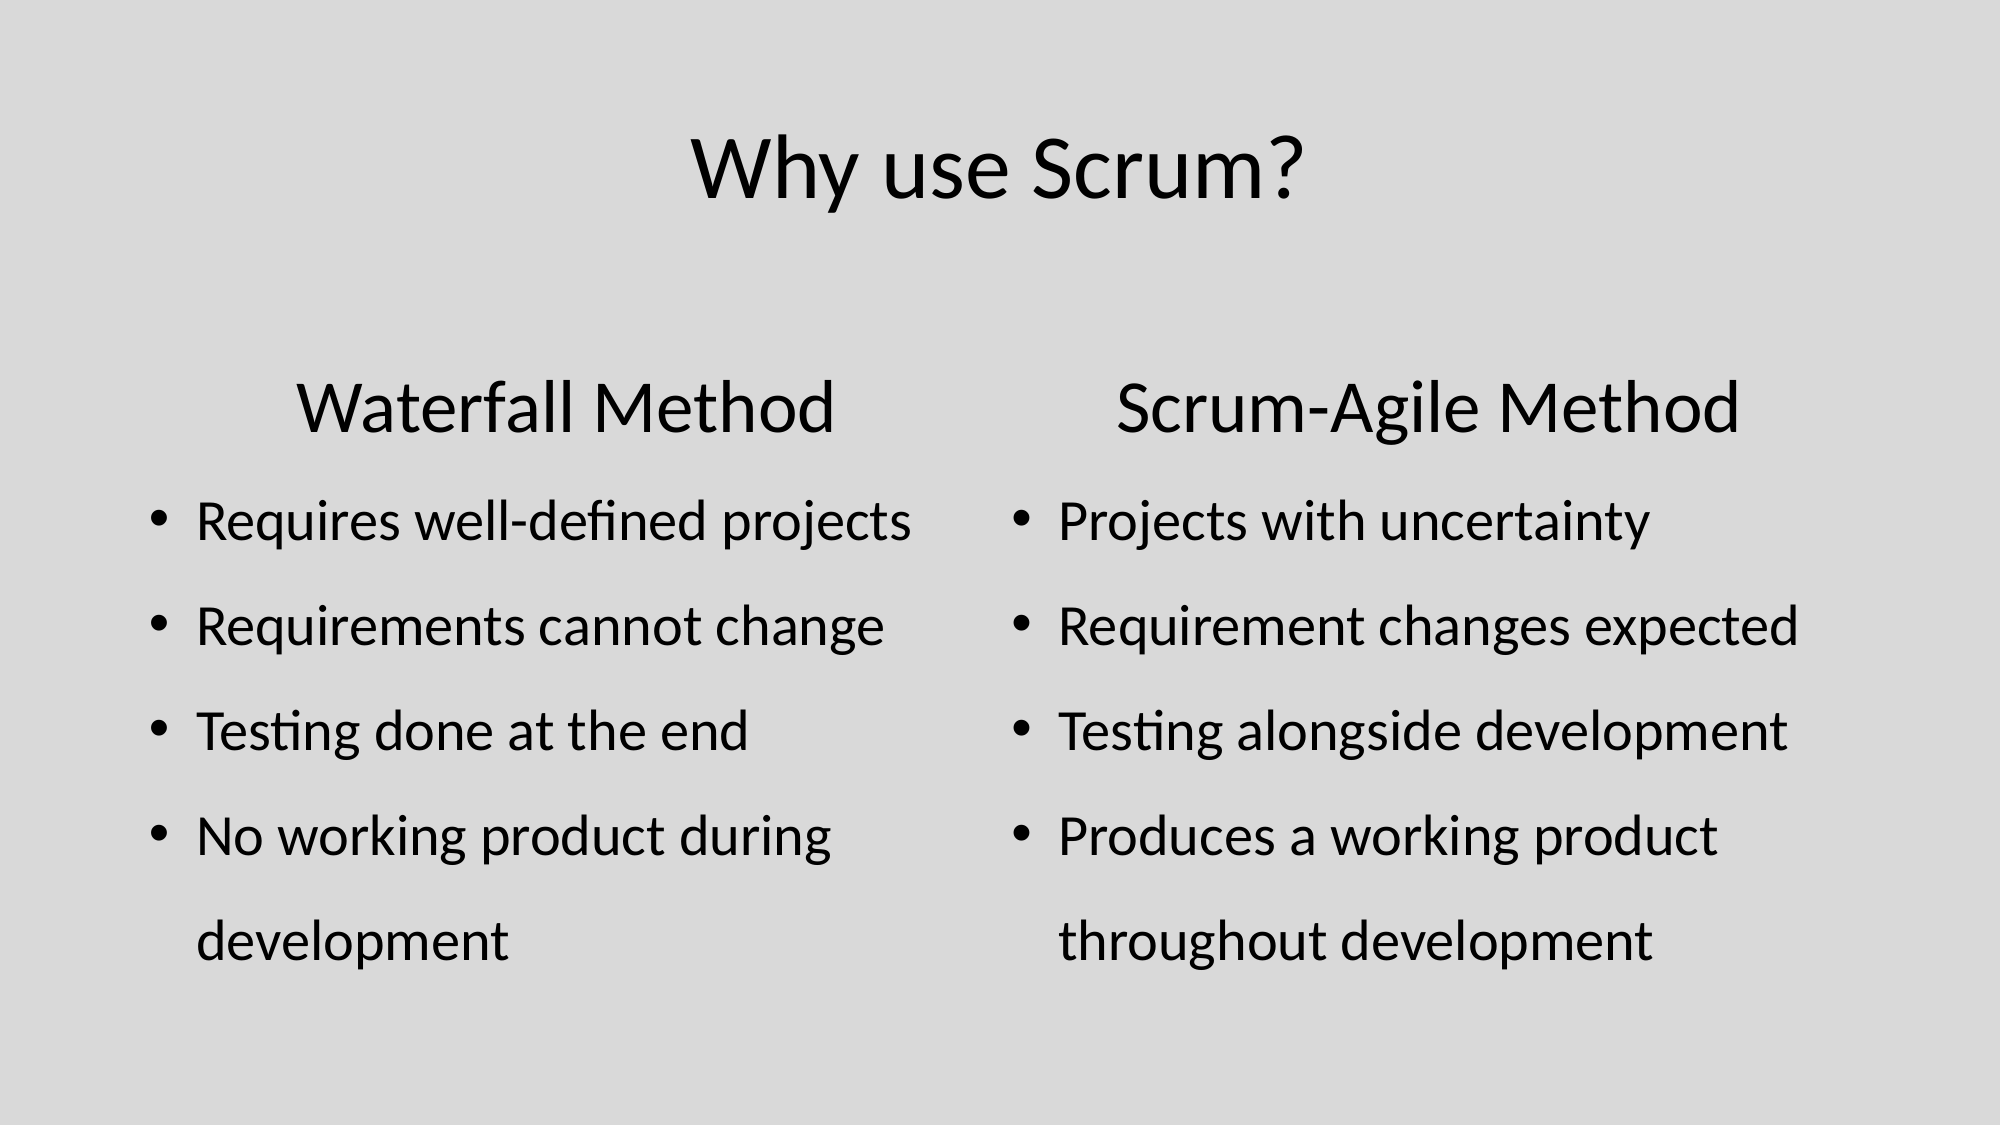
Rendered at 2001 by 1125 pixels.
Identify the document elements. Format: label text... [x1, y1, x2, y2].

text_box Scrum-Agile Method Projects with uncertainty Requirement changes expected Testing alongside development Produces a working product throughout development [996, 350, 1863, 1025]
title Why use Scrum? [137, 59, 1863, 278]
text_box Waterfall Method Requires well-defined projects Requirements cannot change Testing done at the end No working product during development [134, 350, 996, 980]
